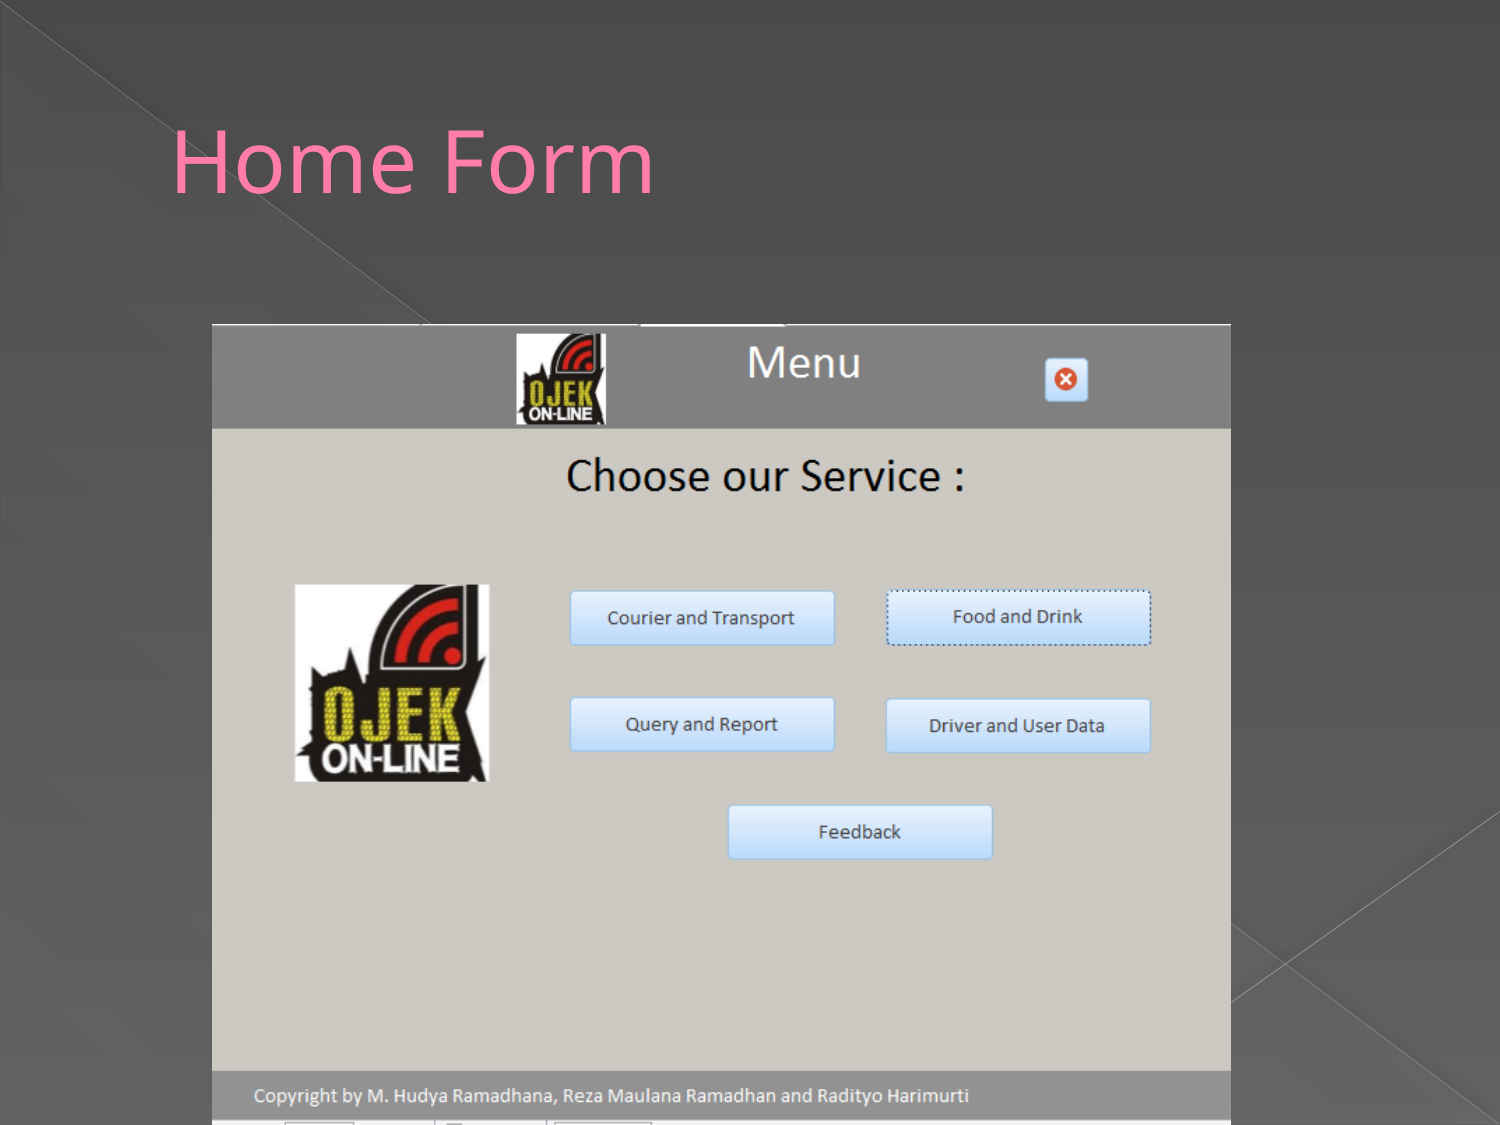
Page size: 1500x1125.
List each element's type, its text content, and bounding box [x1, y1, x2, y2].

picture [212, 324, 1231, 1125]
title Home Form [75, 43, 1425, 274]
